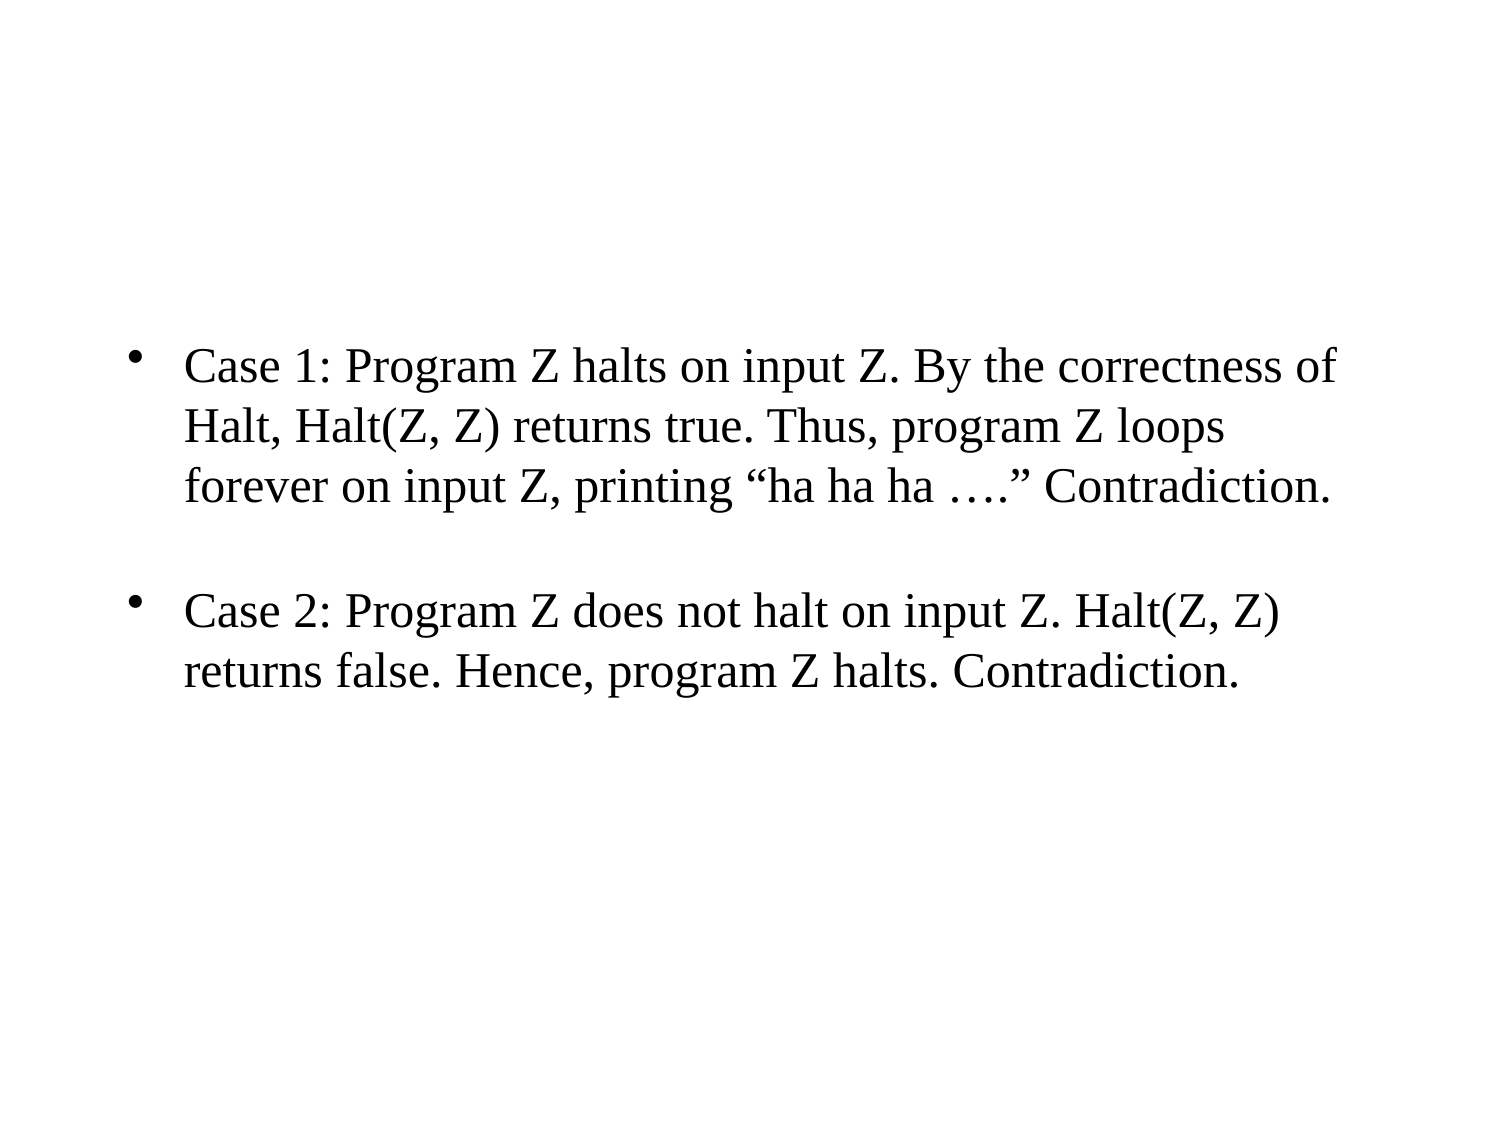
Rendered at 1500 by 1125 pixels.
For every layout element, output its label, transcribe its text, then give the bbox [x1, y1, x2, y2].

list Case 1: Program Z halts on input Z. By the correctness of Halt, Halt(Z, Z) returns true. Thus, program Z loops forever on input Z, printing “ha ha ha ….” Contradiction. Case 2: Program Z does not halt on input Z. Halt(Z, Z) returns false. Hence, program Z halts. Contradiction. [112, 324, 1388, 1000]
